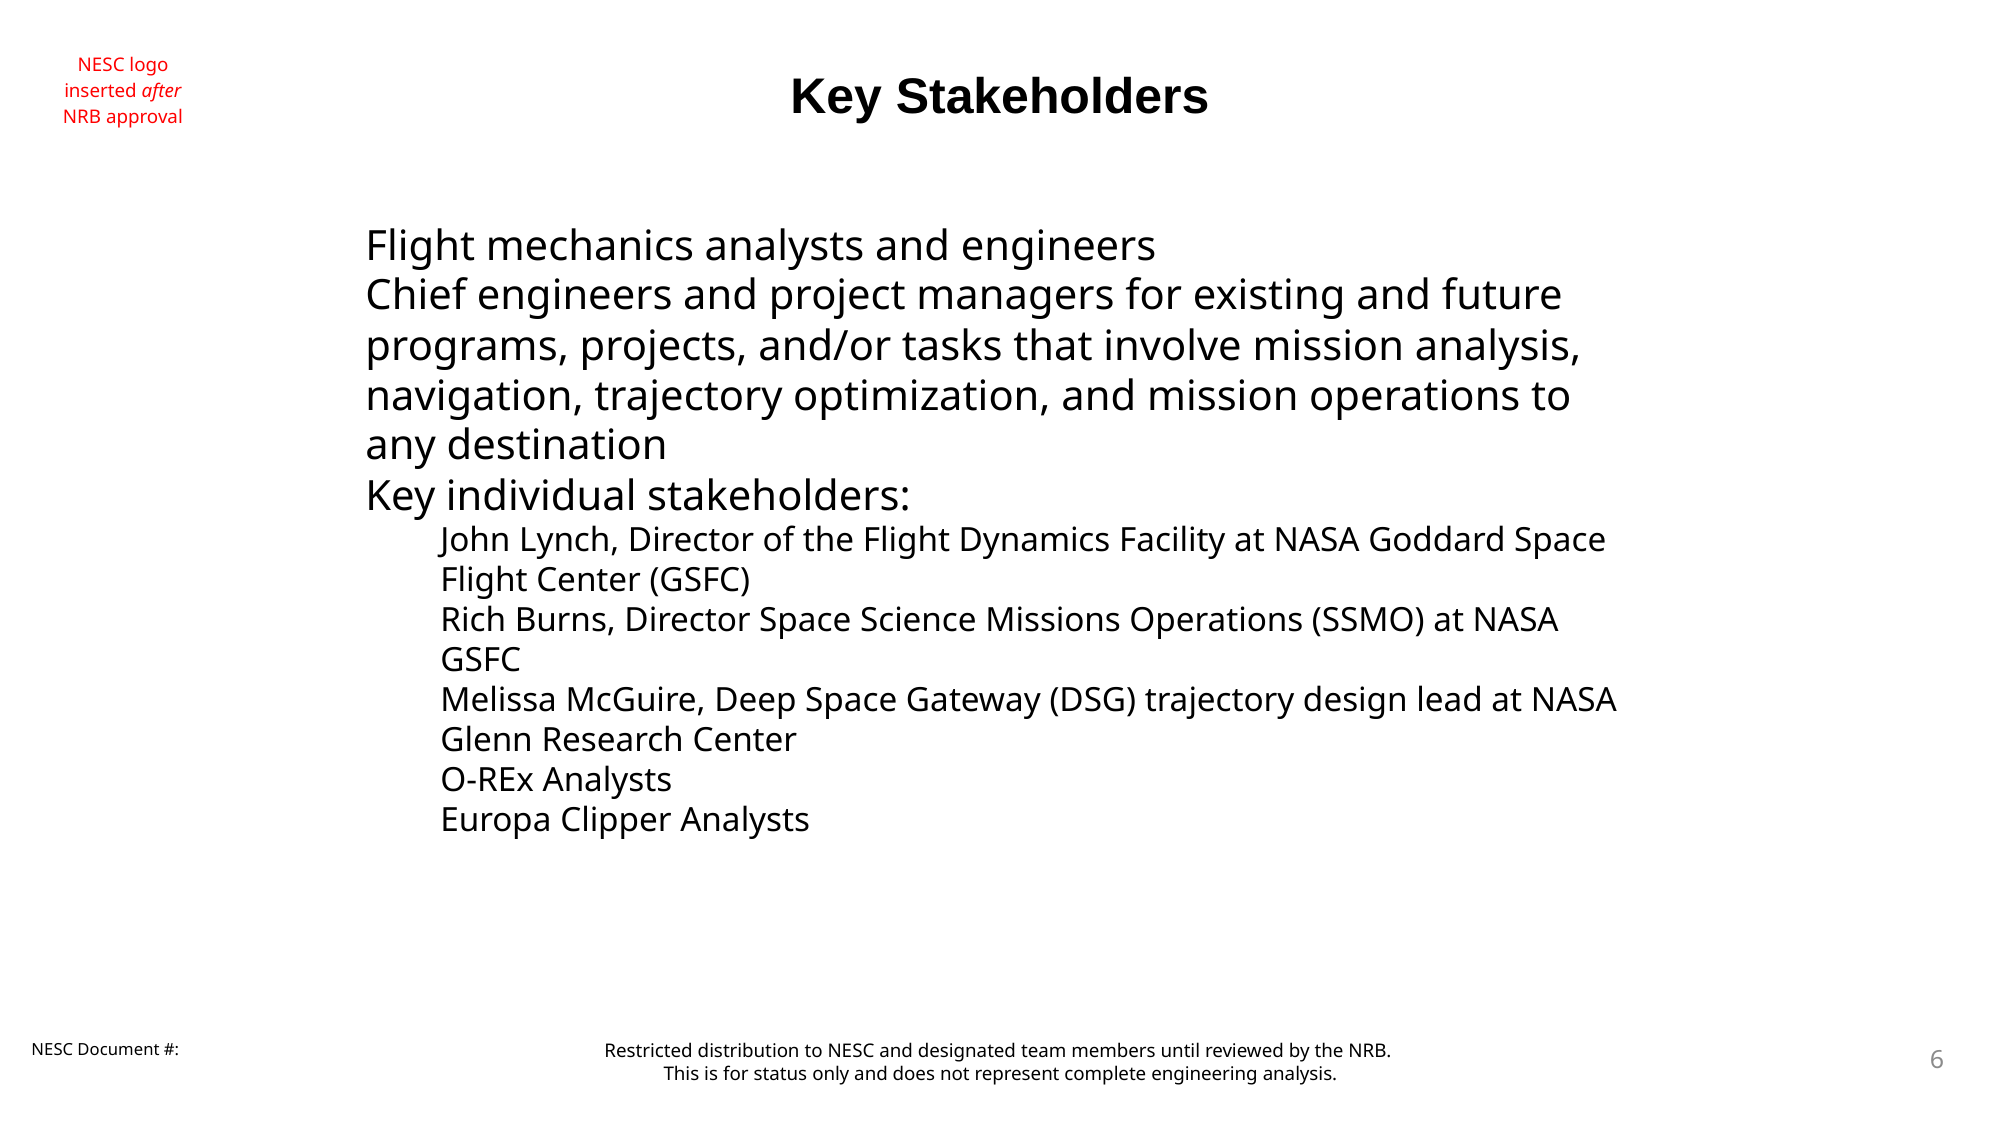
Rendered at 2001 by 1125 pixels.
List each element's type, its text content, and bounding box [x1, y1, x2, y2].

title Key Stakeholders [392, 55, 1608, 121]
list Flight mechanics analysts and engineers Chief engineers and project managers for existing and future programs, projects, and/or tasks that involve mission analysis, navigation, trajectory optimization, and mission operations to any destination Key individual stakeholders: John Lynch, Director of the Flight Dynamics Facility at NASA Goddard Space Flight Center (GSFC) Rich Burns, Director Space Science Missions Operations (SSMO) at NASA GSFC Melissa McGuire, Deep Space Gateway (DSG) trajectory design lead at NASA Glenn Research Center O-REx Analysts Europa Clipper Analysts [350, 210, 1650, 1002]
